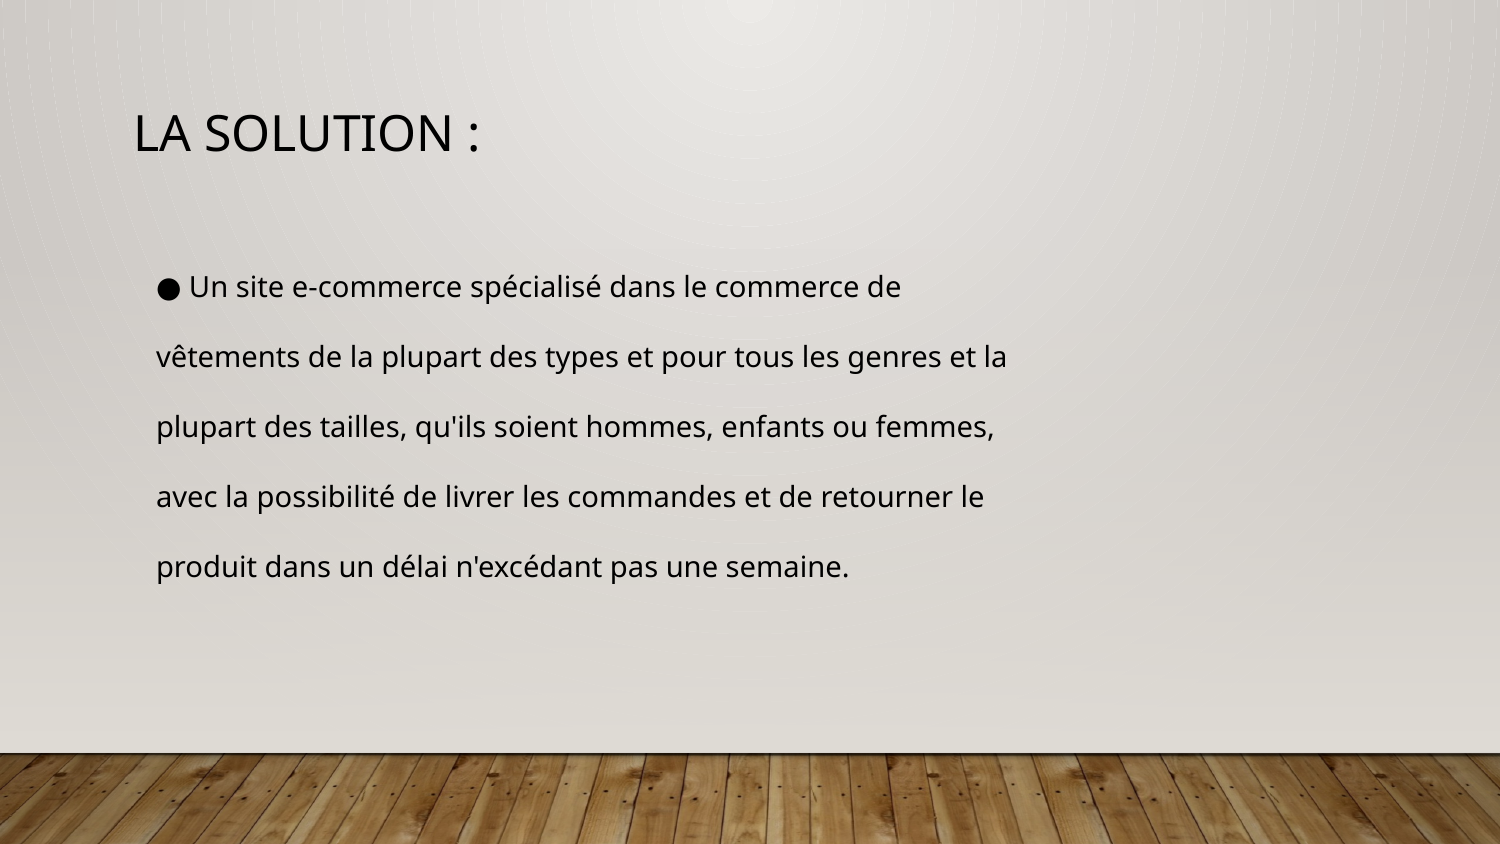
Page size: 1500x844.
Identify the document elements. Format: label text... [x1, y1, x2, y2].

list ● Un site e-commerce spécialisé dans le commerce de vêtements de la plupart des types et pour tous les genres et la plupart des tailles, qu'ils soient hommes, enfants ou femmes, avec la possibilité de livrer les commandes et de retourner le produit dans un délai n'excédant pas une semaine. [118, 217, 1053, 701]
picture [0, 753, 1500, 844]
title La solution : [118, 88, 1390, 183]
